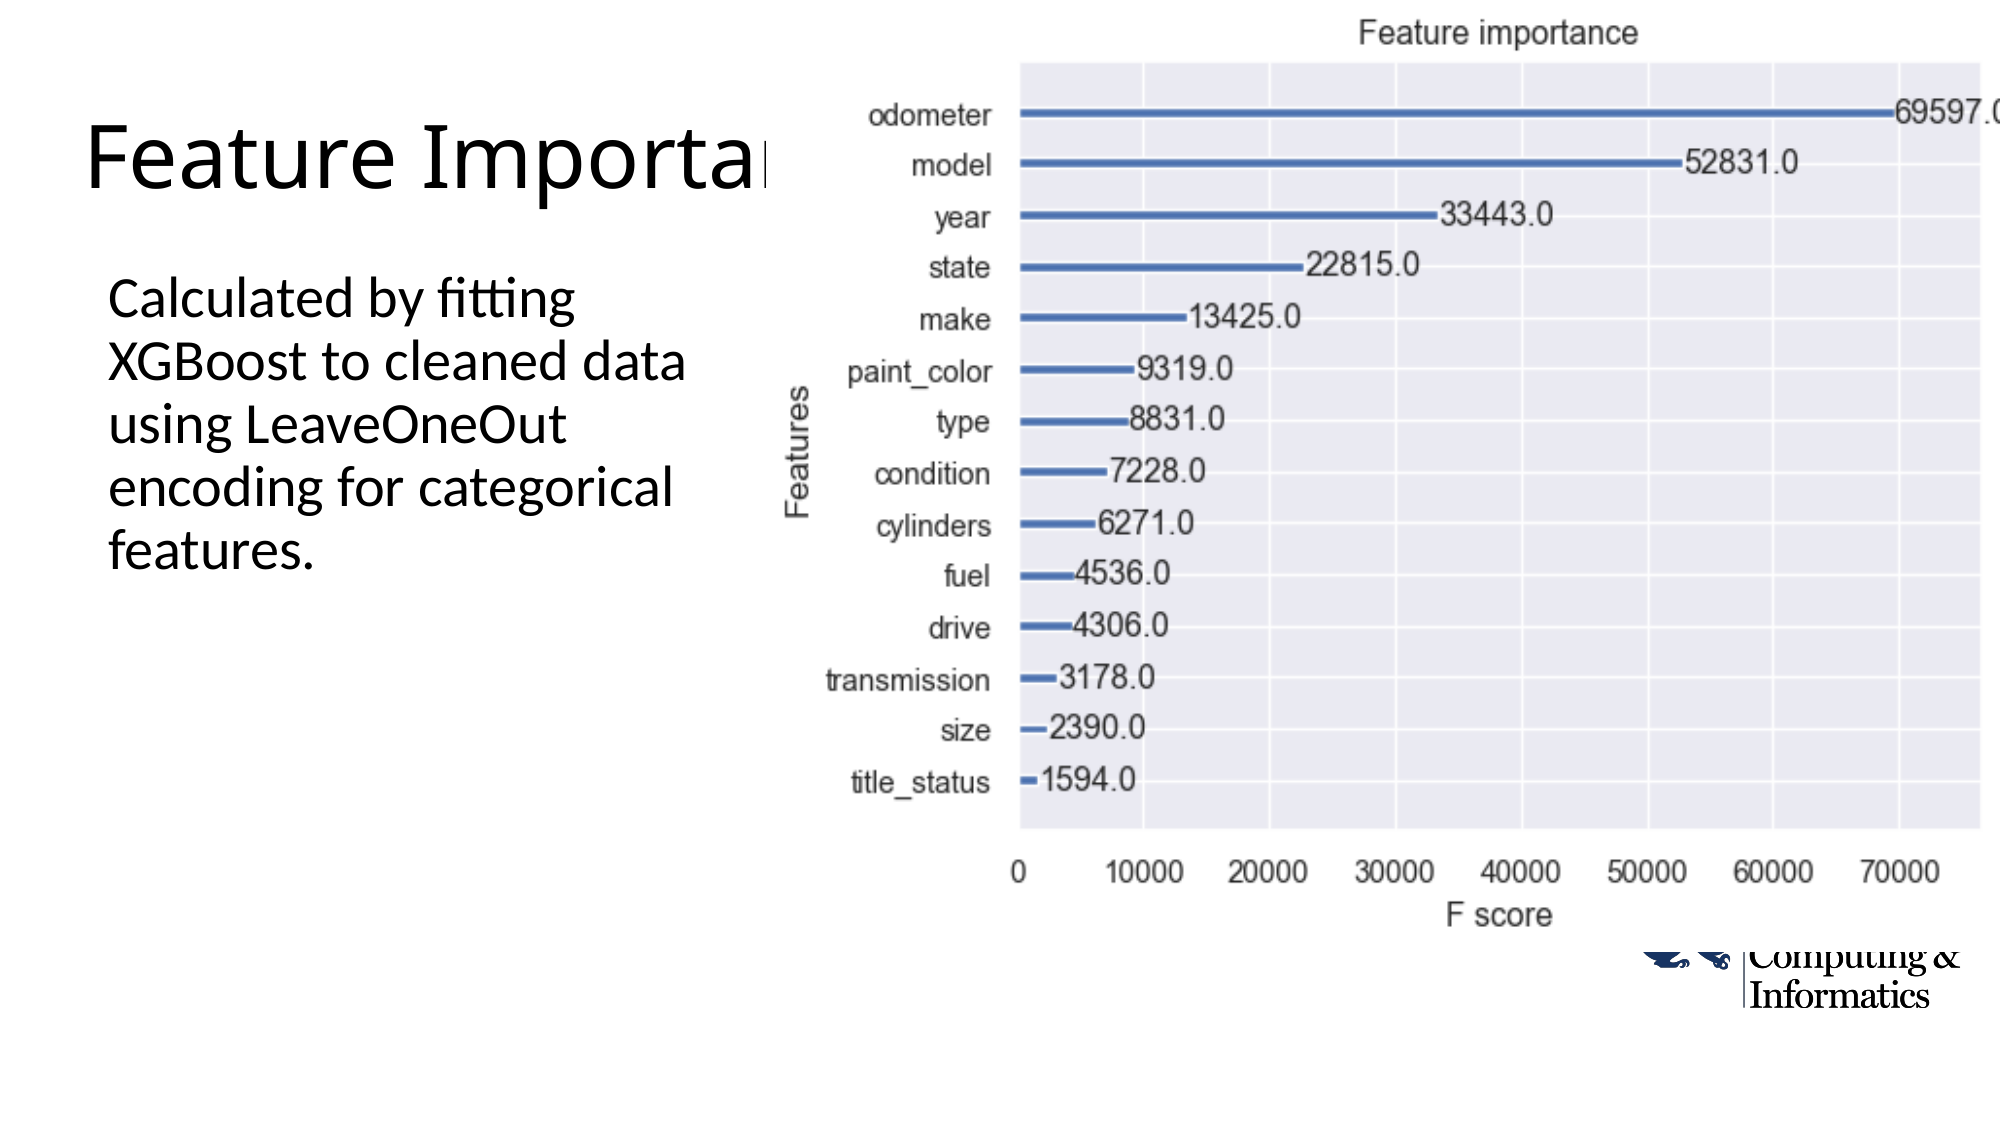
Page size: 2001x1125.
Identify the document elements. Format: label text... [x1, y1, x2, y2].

picture [766, 0, 2000, 1008]
list Calculated by fitting XGBoost to cleaned data using LeaveOneOut encoding for categorical features. [68, 252, 710, 1000]
title Feature Importance [68, 97, 766, 223]
